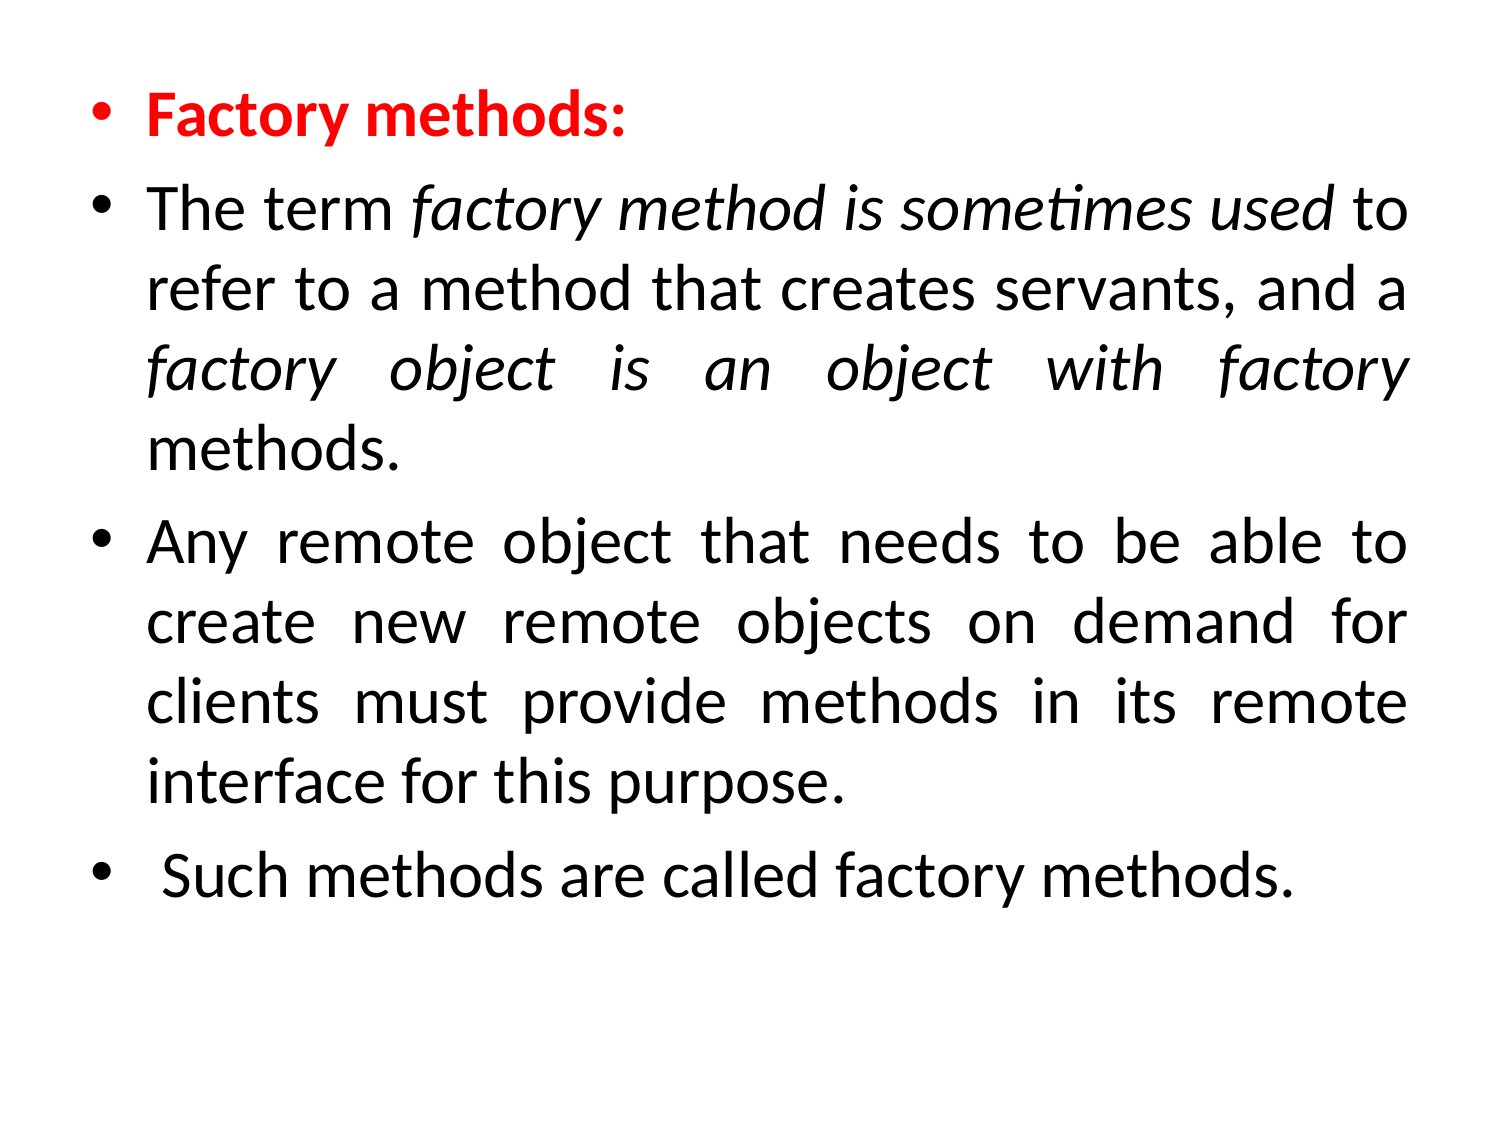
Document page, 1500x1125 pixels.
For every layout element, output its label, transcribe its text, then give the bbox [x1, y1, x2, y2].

list Factory methods: The term factory method is sometimes used to refer to a method that creates servants, and a factory object is an object with factory methods. Any remote object that needs to be able to create new remote objects on demand for clients must provide methods in its remote interface for this purpose. Such methods are called factory methods. [75, 62, 1425, 1005]
